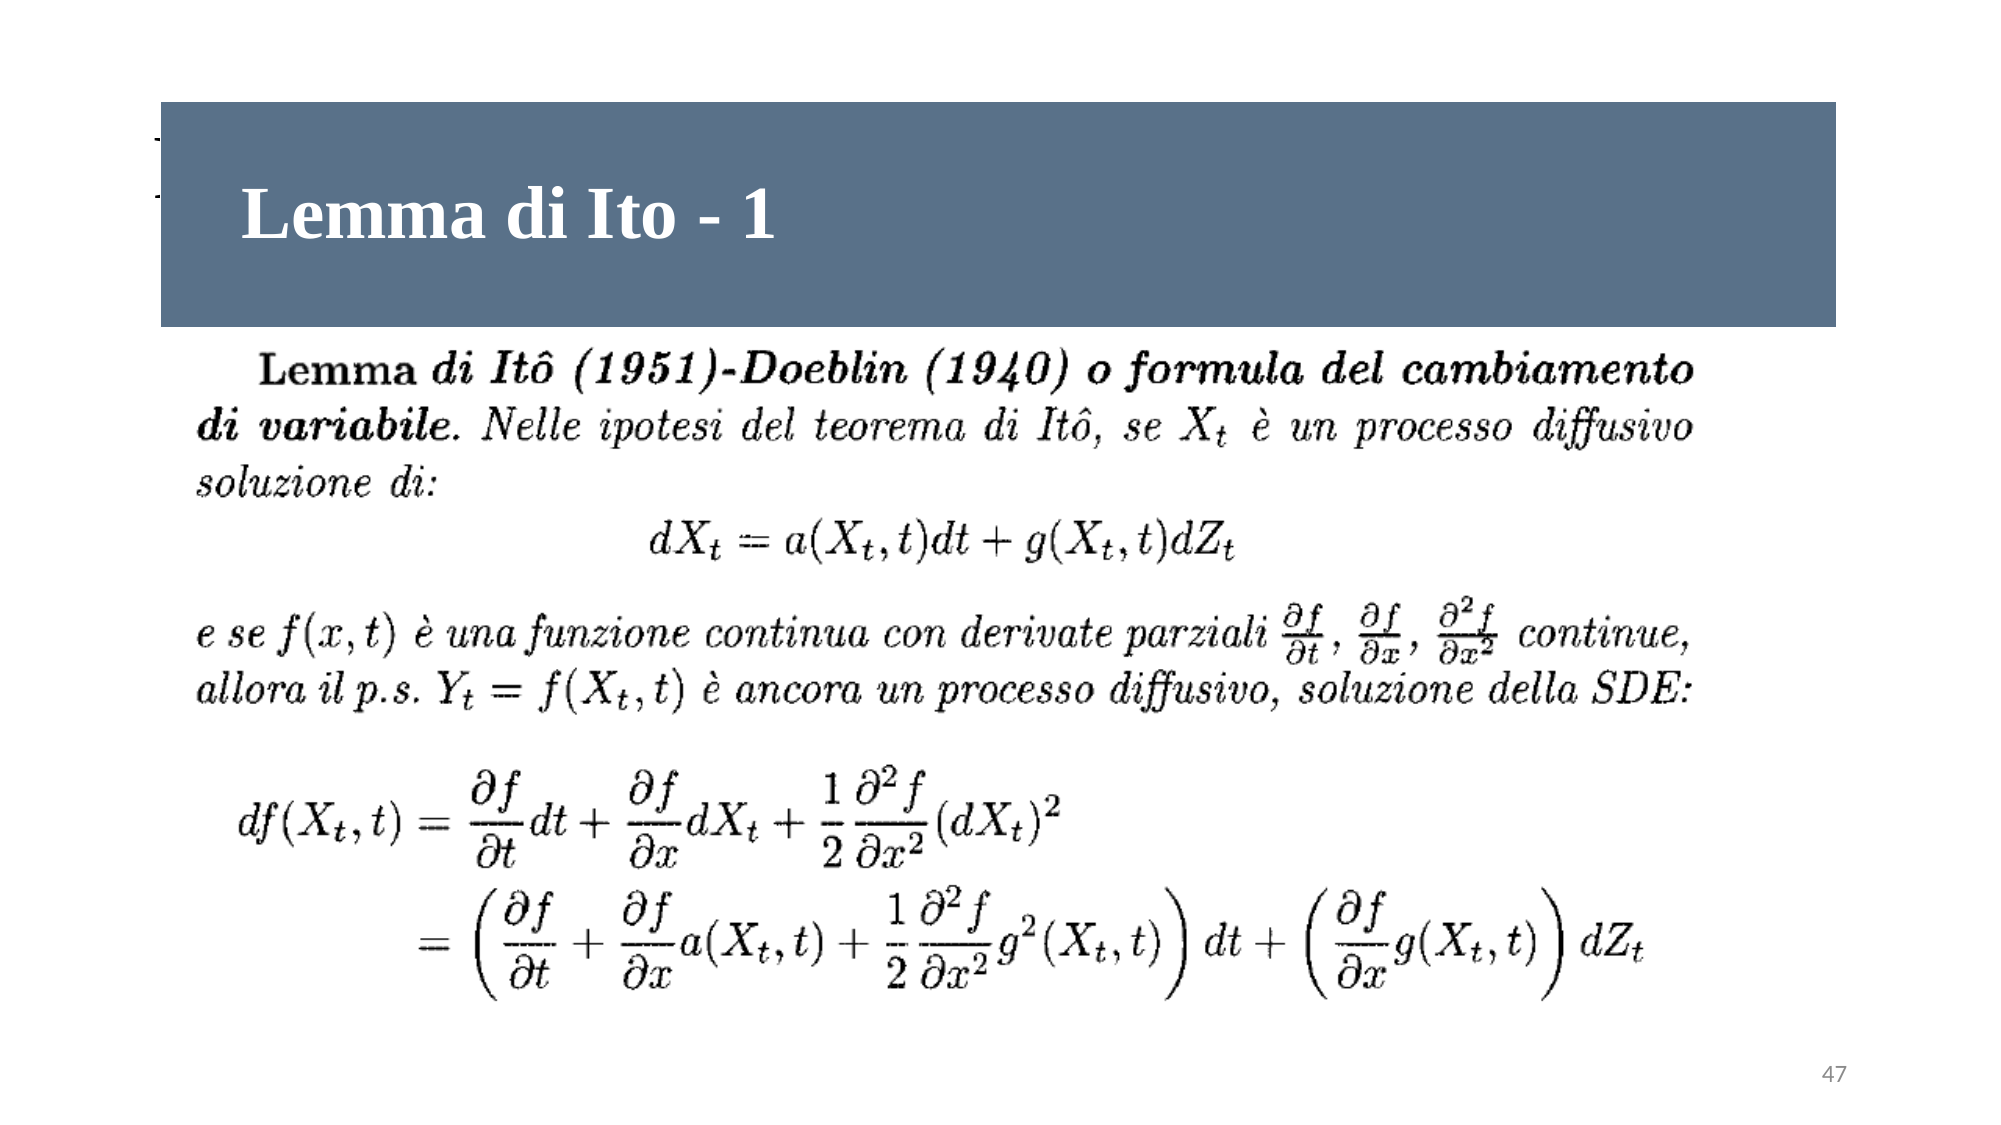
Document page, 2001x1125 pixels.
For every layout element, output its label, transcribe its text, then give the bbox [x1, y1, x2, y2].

text_box Lemma di Ito - 1 [160, 100, 1837, 328]
title Processi Stocastici [137, 59, 1863, 278]
picture [145, 338, 1709, 1034]
slide_number 47 [1412, 1042, 1863, 1103]
